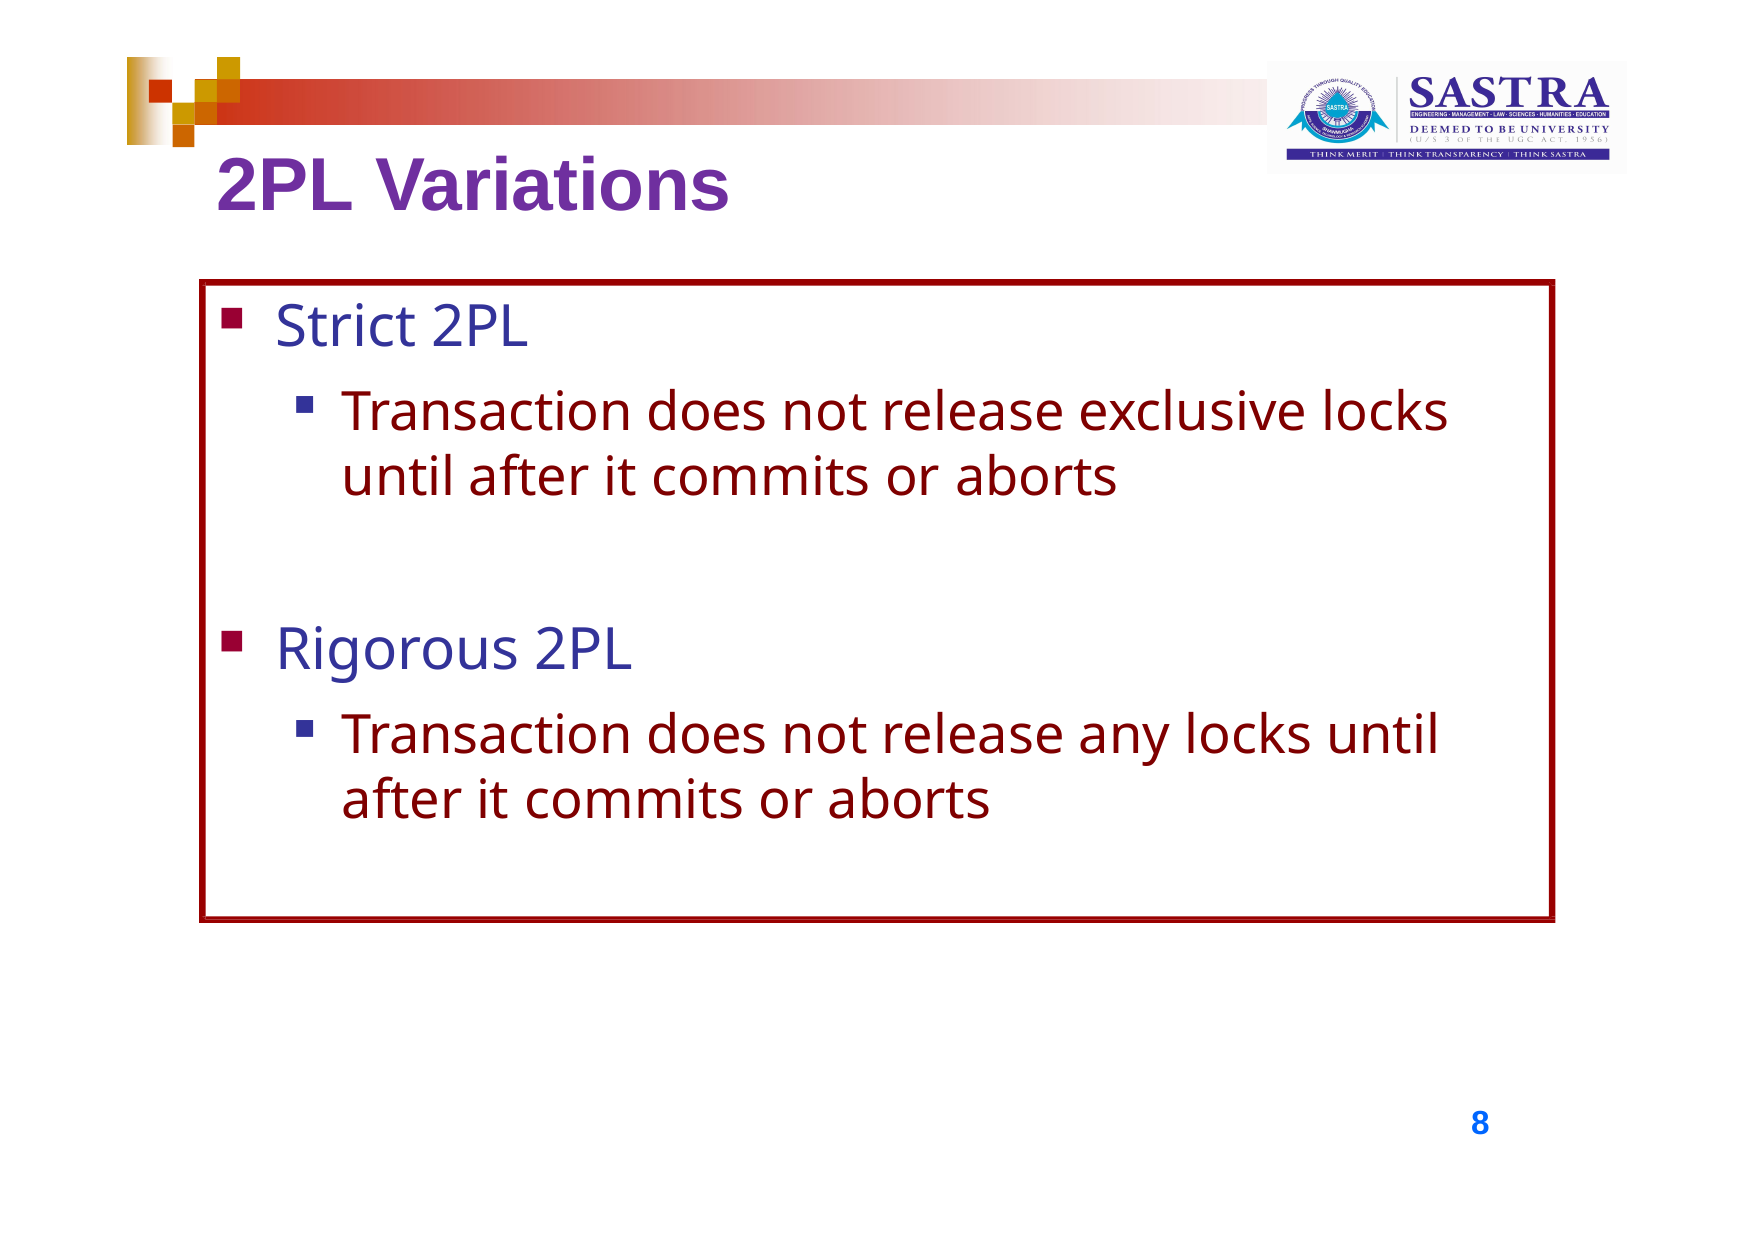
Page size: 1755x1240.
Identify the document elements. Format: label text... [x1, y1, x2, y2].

text_box [199, 279, 1556, 923]
picture [127, 57, 173, 145]
picture [217, 61, 1628, 175]
slide_number 8 [1464, 1102, 1517, 1240]
title 2PL Variations [214, 132, 1216, 279]
text_box Strict 2PL Transaction does not release exclusive locks until after it commits or aborts Rigorous 2PL Transaction does not release any locks until after it commits or aborts [216, 267, 1516, 830]
